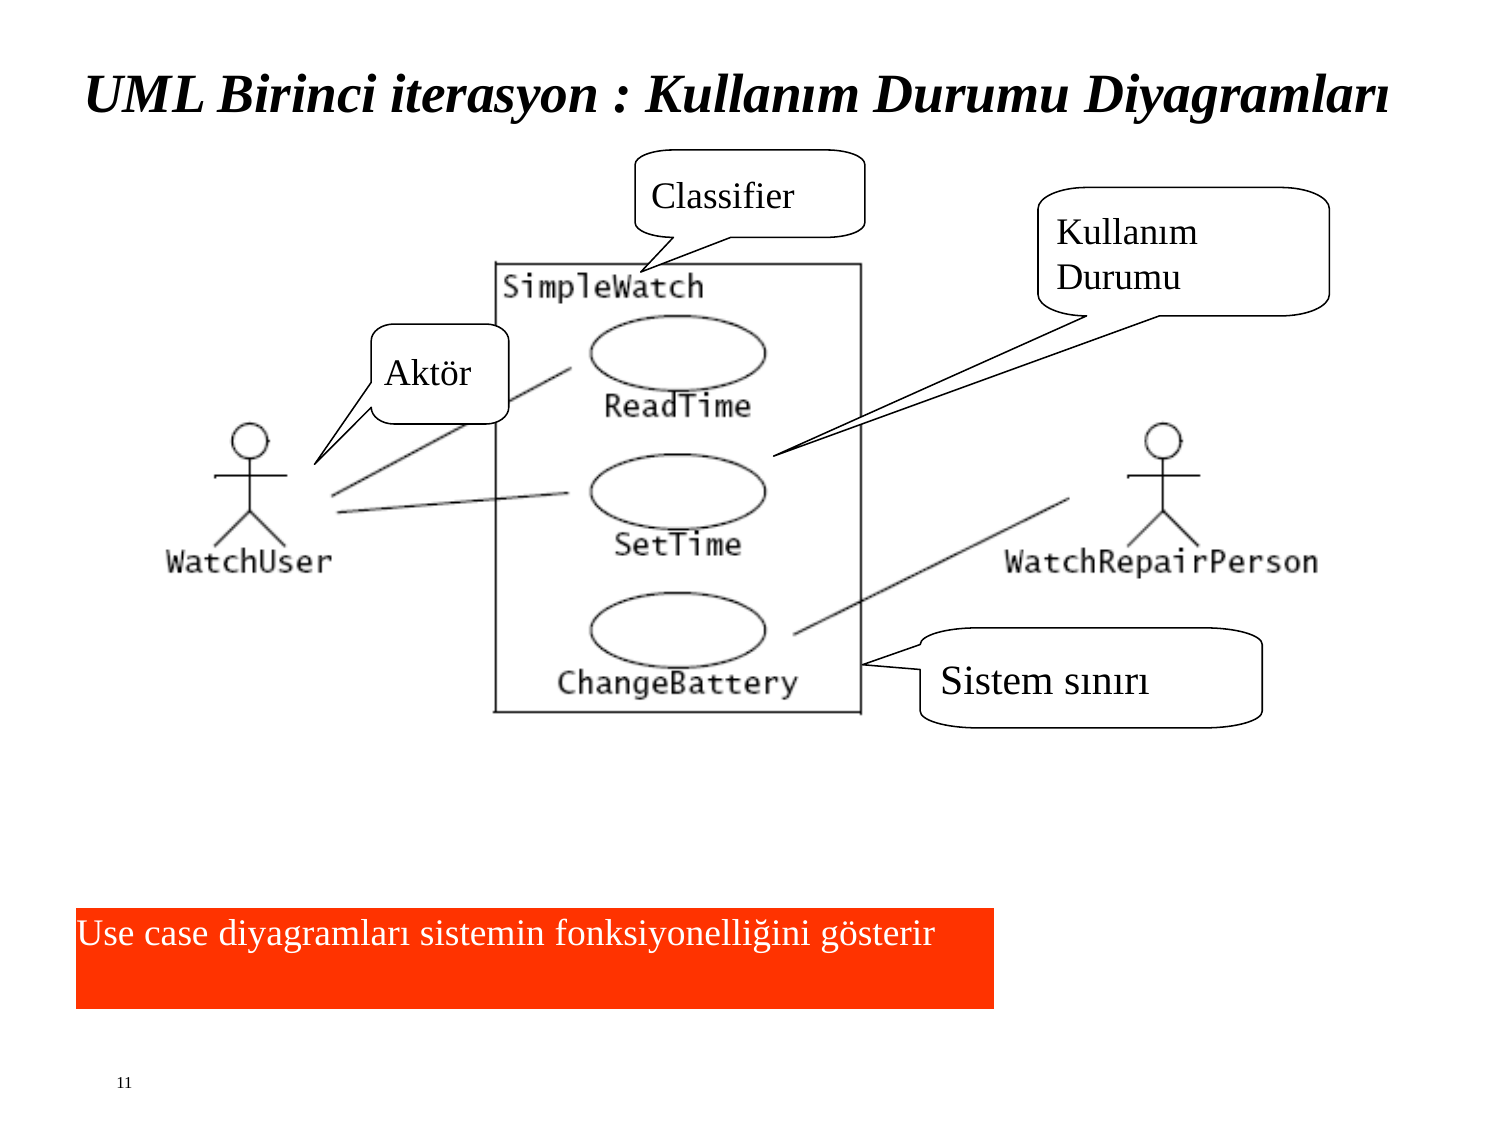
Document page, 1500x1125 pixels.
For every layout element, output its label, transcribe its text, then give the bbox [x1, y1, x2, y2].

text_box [314, 323, 509, 465]
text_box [773, 187, 1330, 457]
text_box Use case diyagramları sistemin fonksiyonelliğini gösterir [76, 908, 995, 1010]
title UML Birinci iterasyon : Kullanım Durumu Diyagramları [68, 36, 1407, 153]
picture [131, 252, 1341, 753]
text_box 11 [116, 1071, 1357, 1102]
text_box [634, 149, 866, 273]
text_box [862, 627, 1263, 729]
